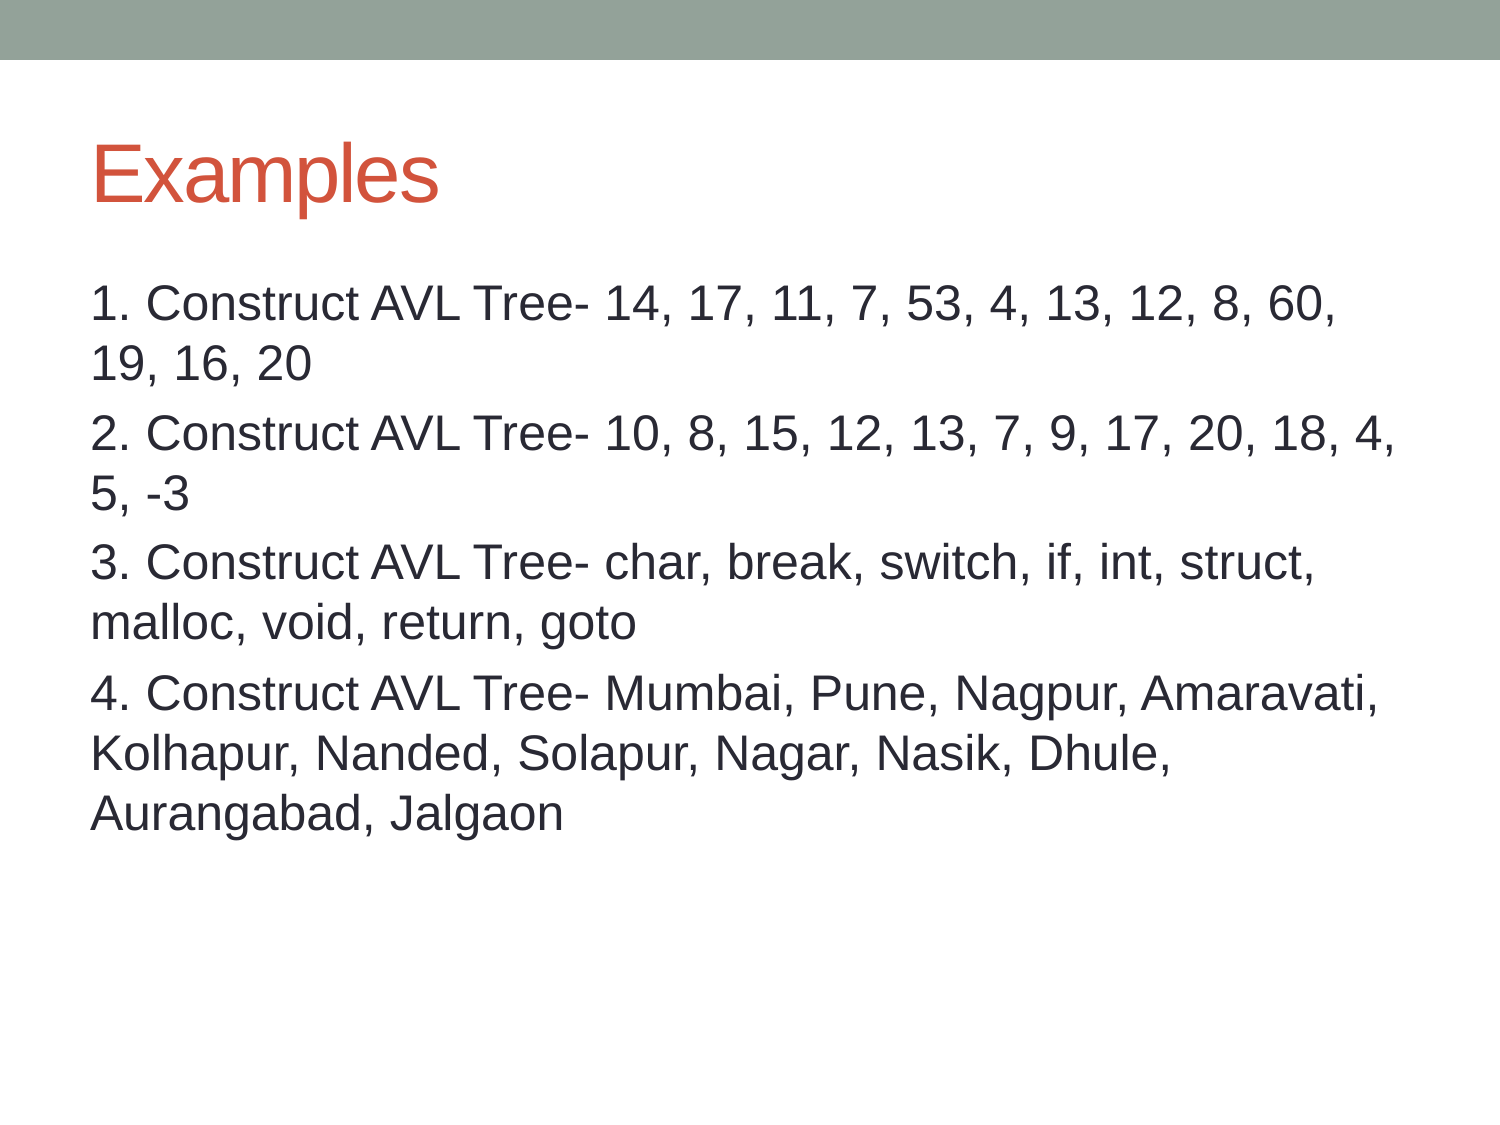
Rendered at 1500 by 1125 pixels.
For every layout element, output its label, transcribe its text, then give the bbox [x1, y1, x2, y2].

title Examples [75, 87, 1425, 250]
list 1. Construct AVL Tree- 14, 17, 11, 7, 53, 4, 13, 12, 8, 60, 19, 16, 20 2. Construct AVL Tree- 10, 8, 15, 12, 13, 7, 9, 17, 20, 18, 4, 5, -3 3. Construct AVL Tree- char, break, switch, if, int, struct, malloc, void, return, goto 4. Construct AVL Tree- Mumbai, Pune, Nagpur, Amaravati, Kolhapur, Nanded, Solapur, Nagar, Nasik, Dhule, Aurangabad, Jalgaon [75, 262, 1425, 1063]
